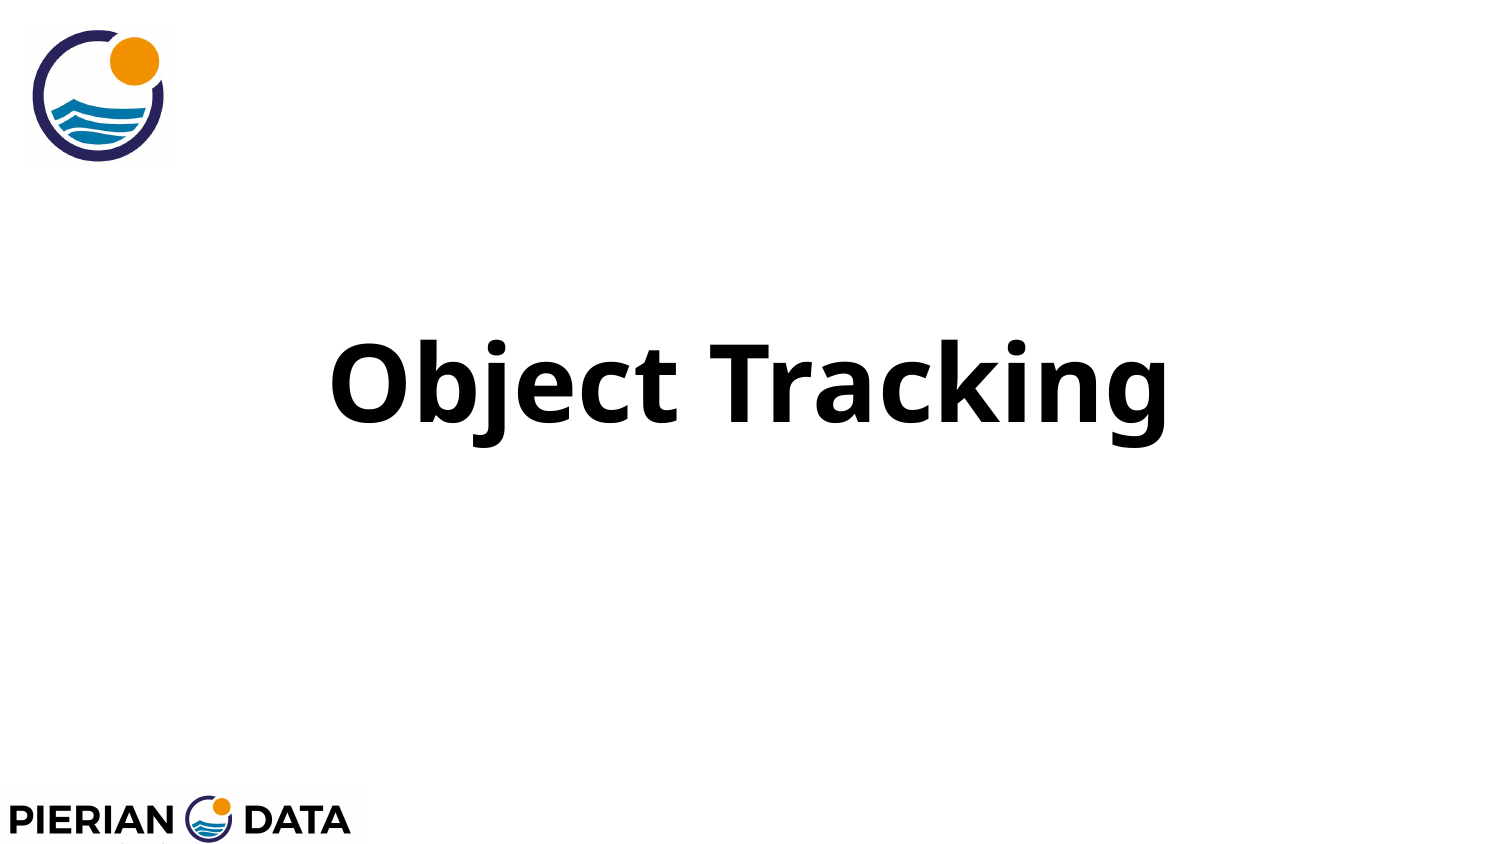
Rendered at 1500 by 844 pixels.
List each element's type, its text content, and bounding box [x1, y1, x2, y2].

picture [0, 787, 368, 844]
picture [24, 24, 172, 167]
title Object Tracking [51, 122, 1449, 459]
